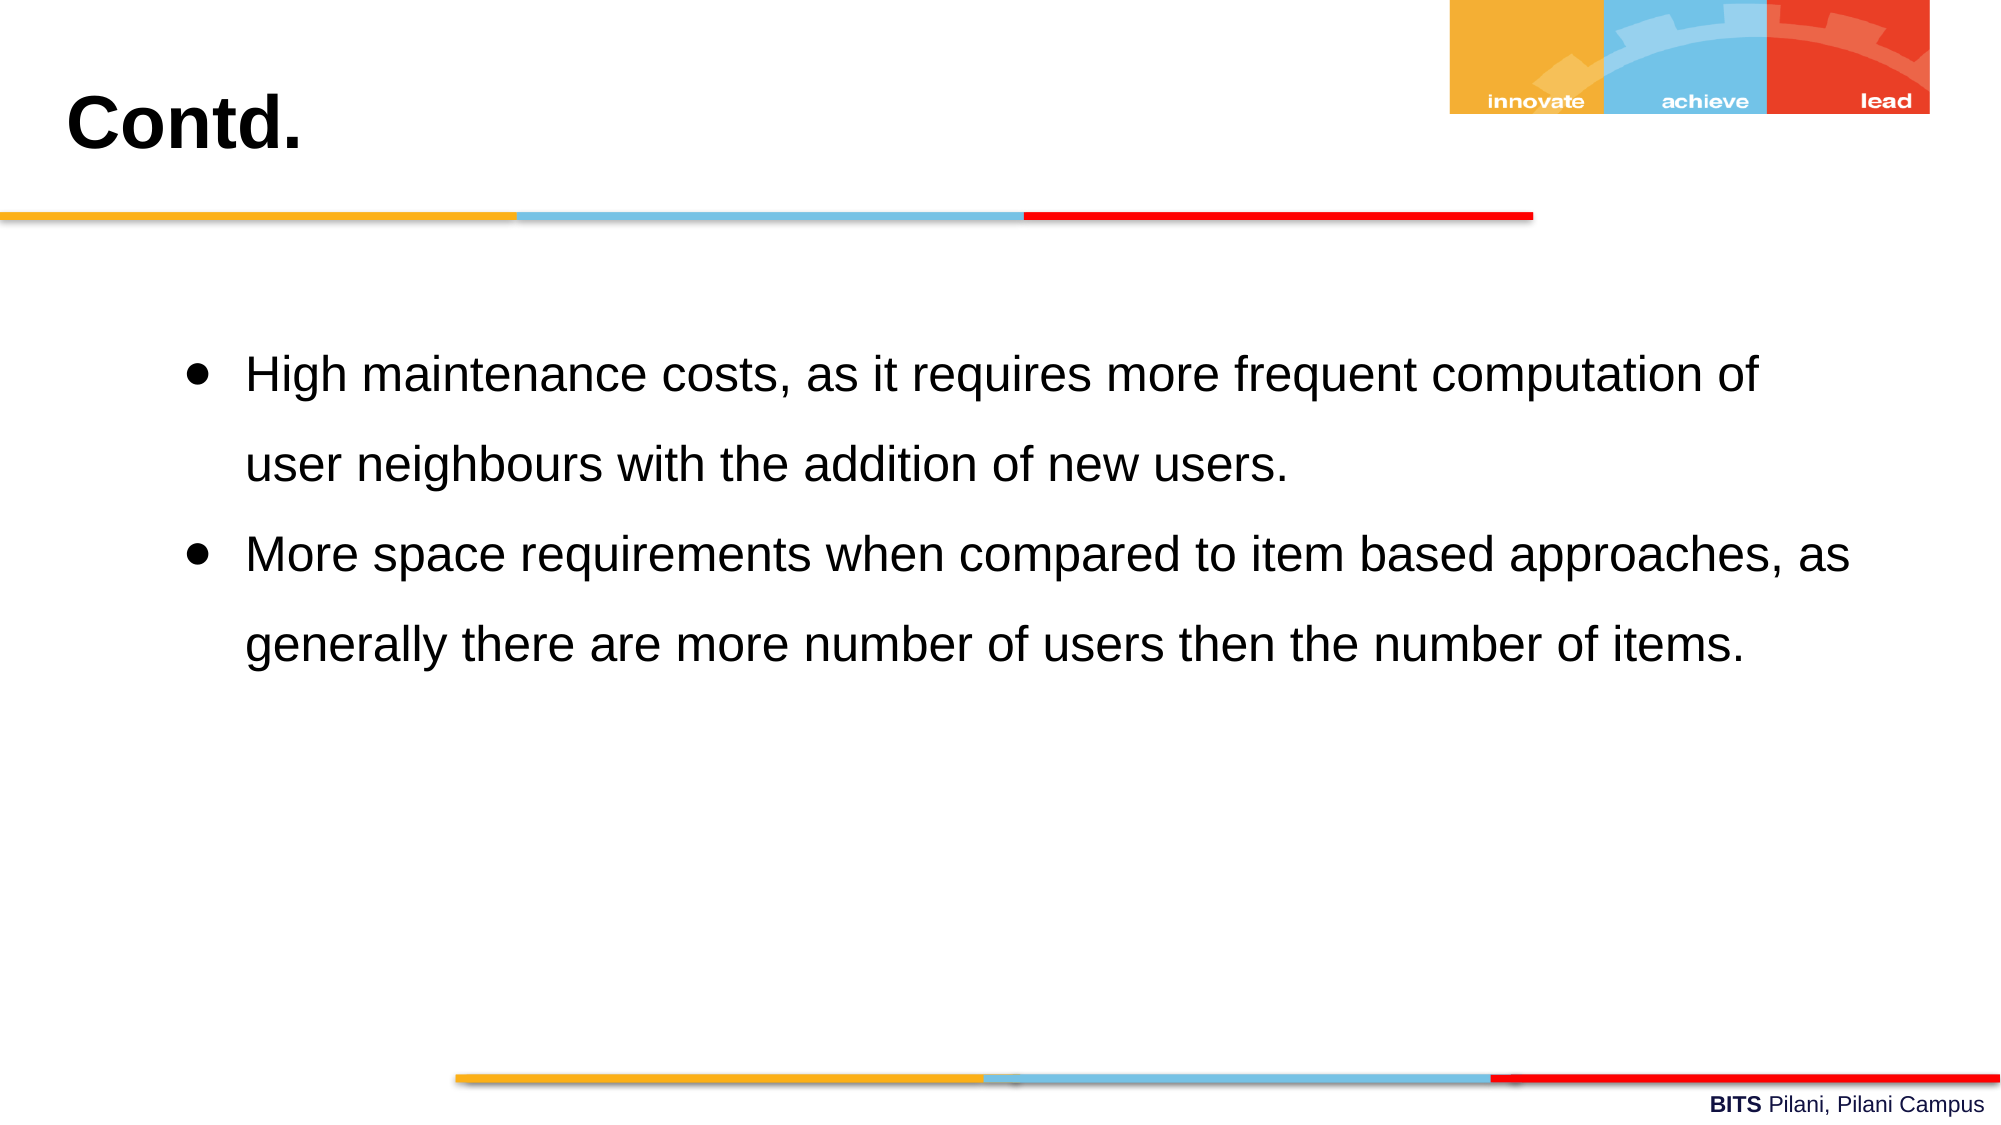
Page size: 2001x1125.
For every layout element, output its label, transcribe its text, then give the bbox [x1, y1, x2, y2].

list Contd. [66, 24, 1450, 213]
text_box High maintenance costs, as it requires more frequent computation of user neighbours with the addition of new users. More space requirements when compared to item based approaches, as generally there are more number of users then the number of items. [80, 303, 1884, 974]
picture [1449, 0, 1930, 114]
